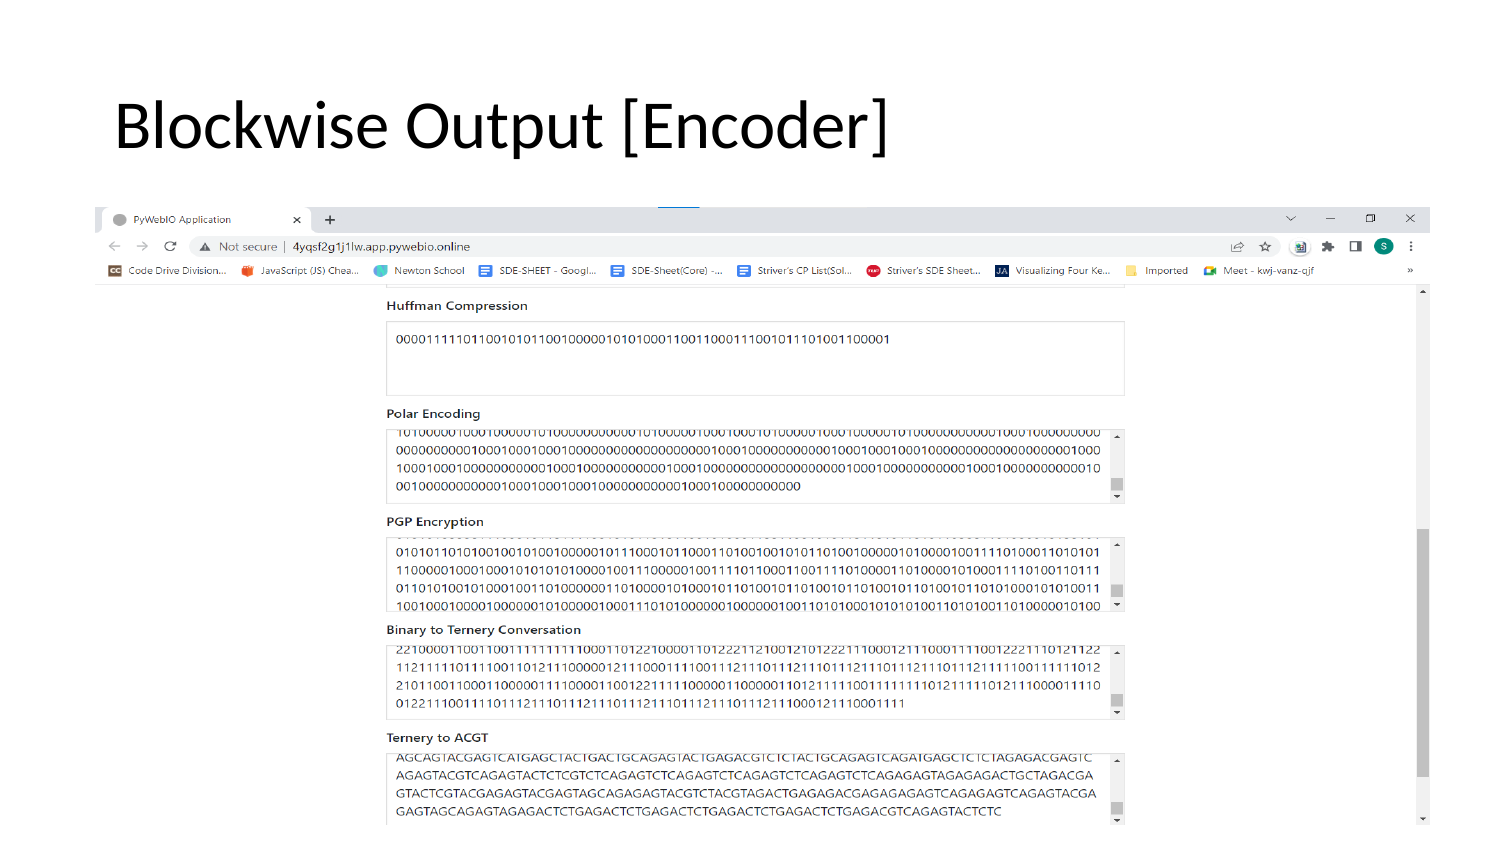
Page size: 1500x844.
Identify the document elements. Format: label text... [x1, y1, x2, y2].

title Blockwise Output [Encoder] [103, 44, 1397, 206]
picture [94, 207, 1430, 825]
